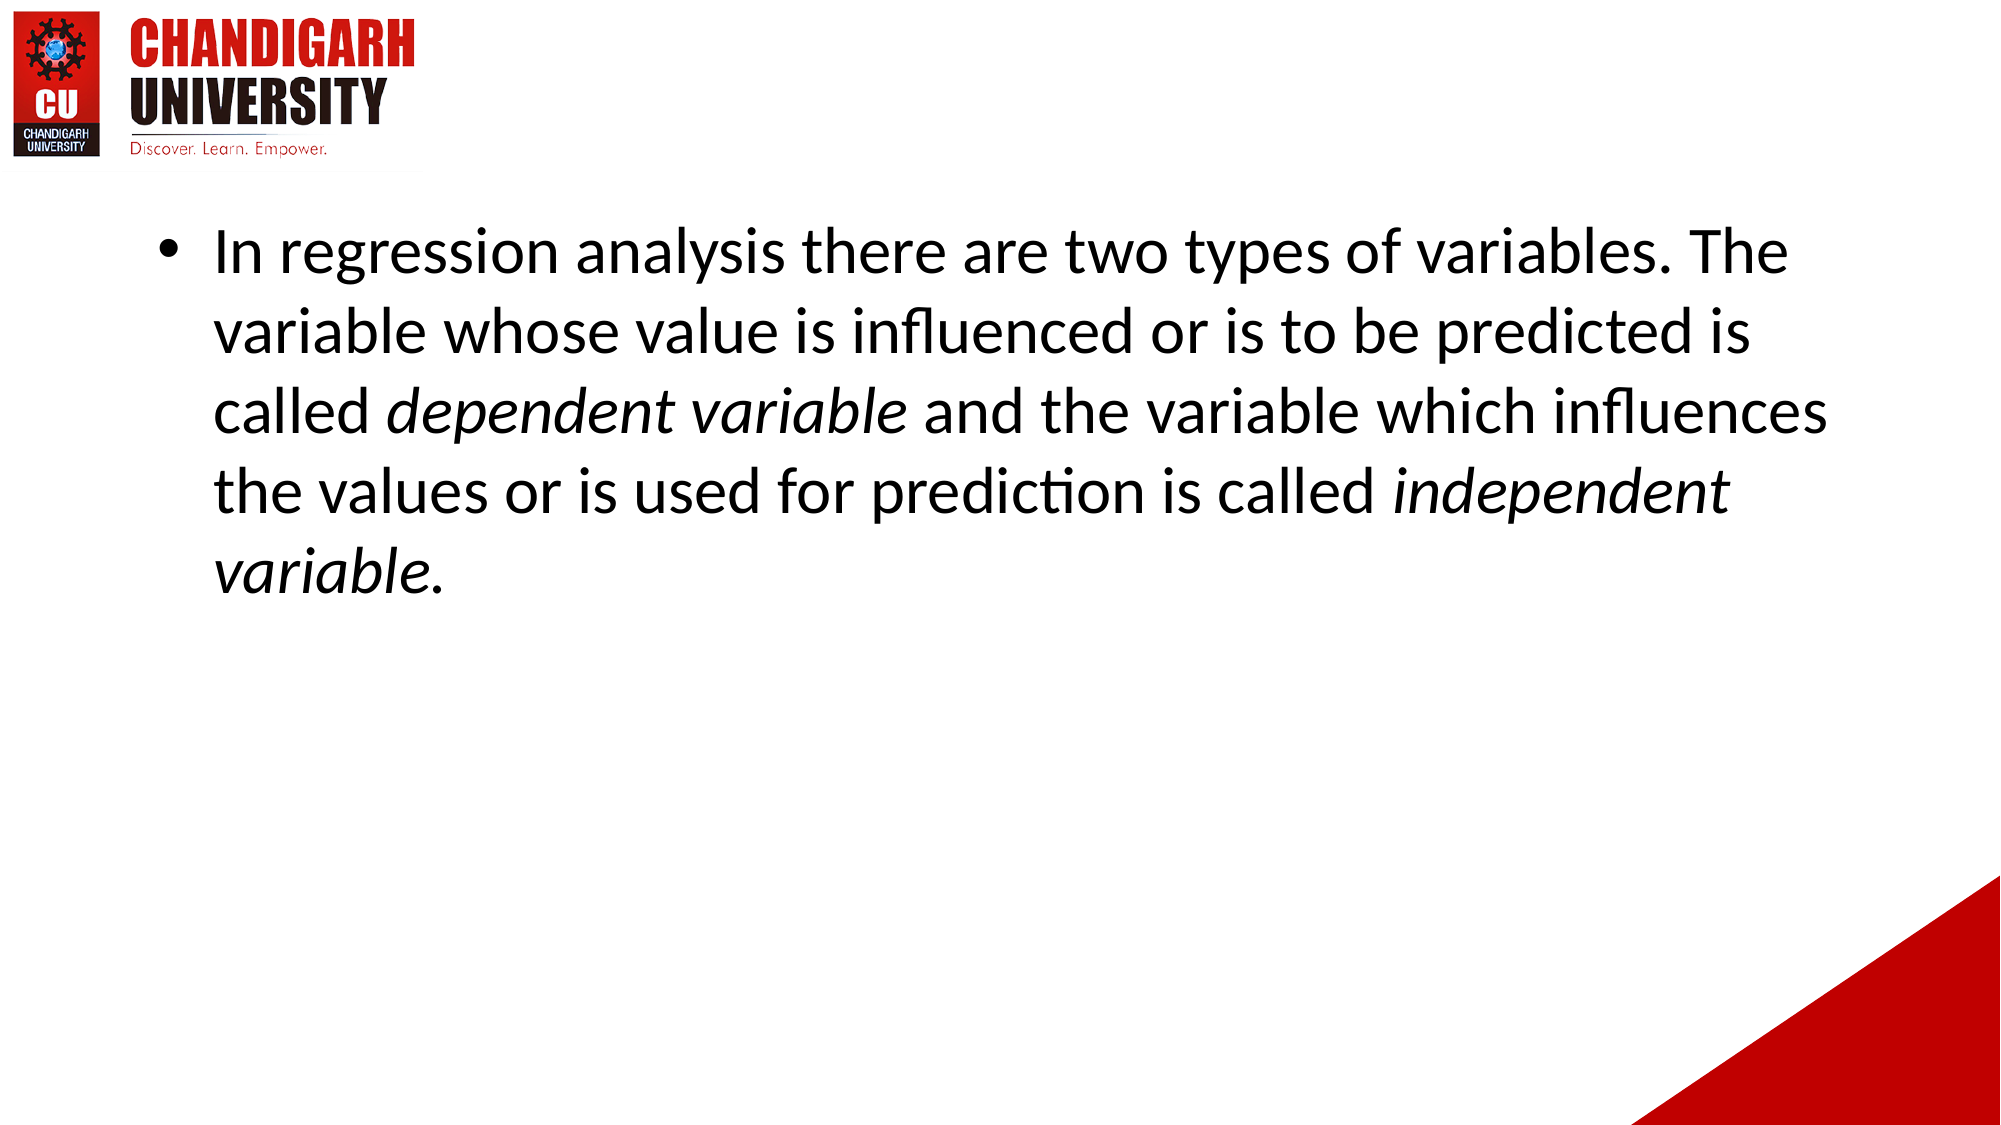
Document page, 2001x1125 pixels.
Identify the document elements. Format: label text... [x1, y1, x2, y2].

text_box [1627, 873, 2000, 1125]
picture [1, 3, 423, 172]
list In regression analysis there are two types of variables. The variable whose value is influenced or is to be predicted is called dependent variable and the variable which influences the values or is used for prediction is called independent variable. [142, 199, 1867, 914]
